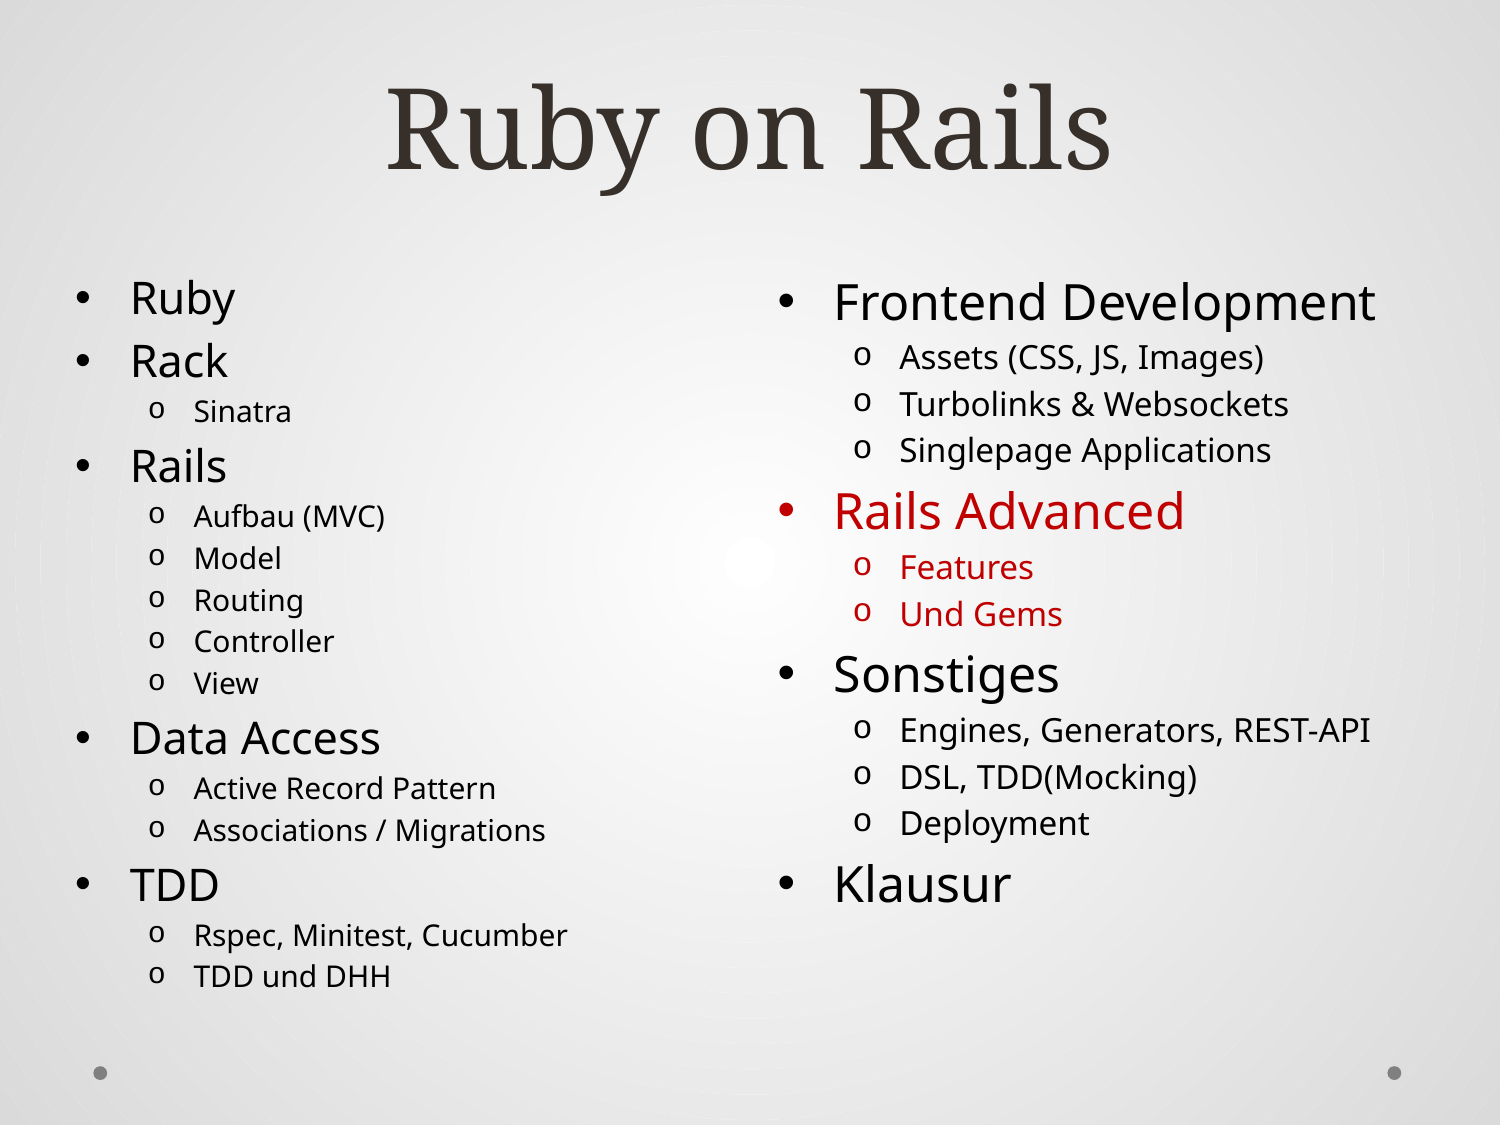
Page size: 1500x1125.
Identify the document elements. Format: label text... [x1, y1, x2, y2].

list Ruby Rack Sinatra Rails Aufbau (MVC) Model Routing Controller View Data Access Active Record Pattern Associations / Migrations TDD Rspec, Minitest, Cucumber TDD und DHH [60, 262, 723, 1005]
title Ruby on Rails [75, 0, 1425, 263]
list Frontend Development Assets (CSS, JS, Images) Turbolinks & Websockets Singlepage Applications Rails Advanced Features Und Gems Sonstiges Engines, Generators, REST-API DSL, TDD(Mocking) Deployment Klausur [762, 262, 1425, 1005]
